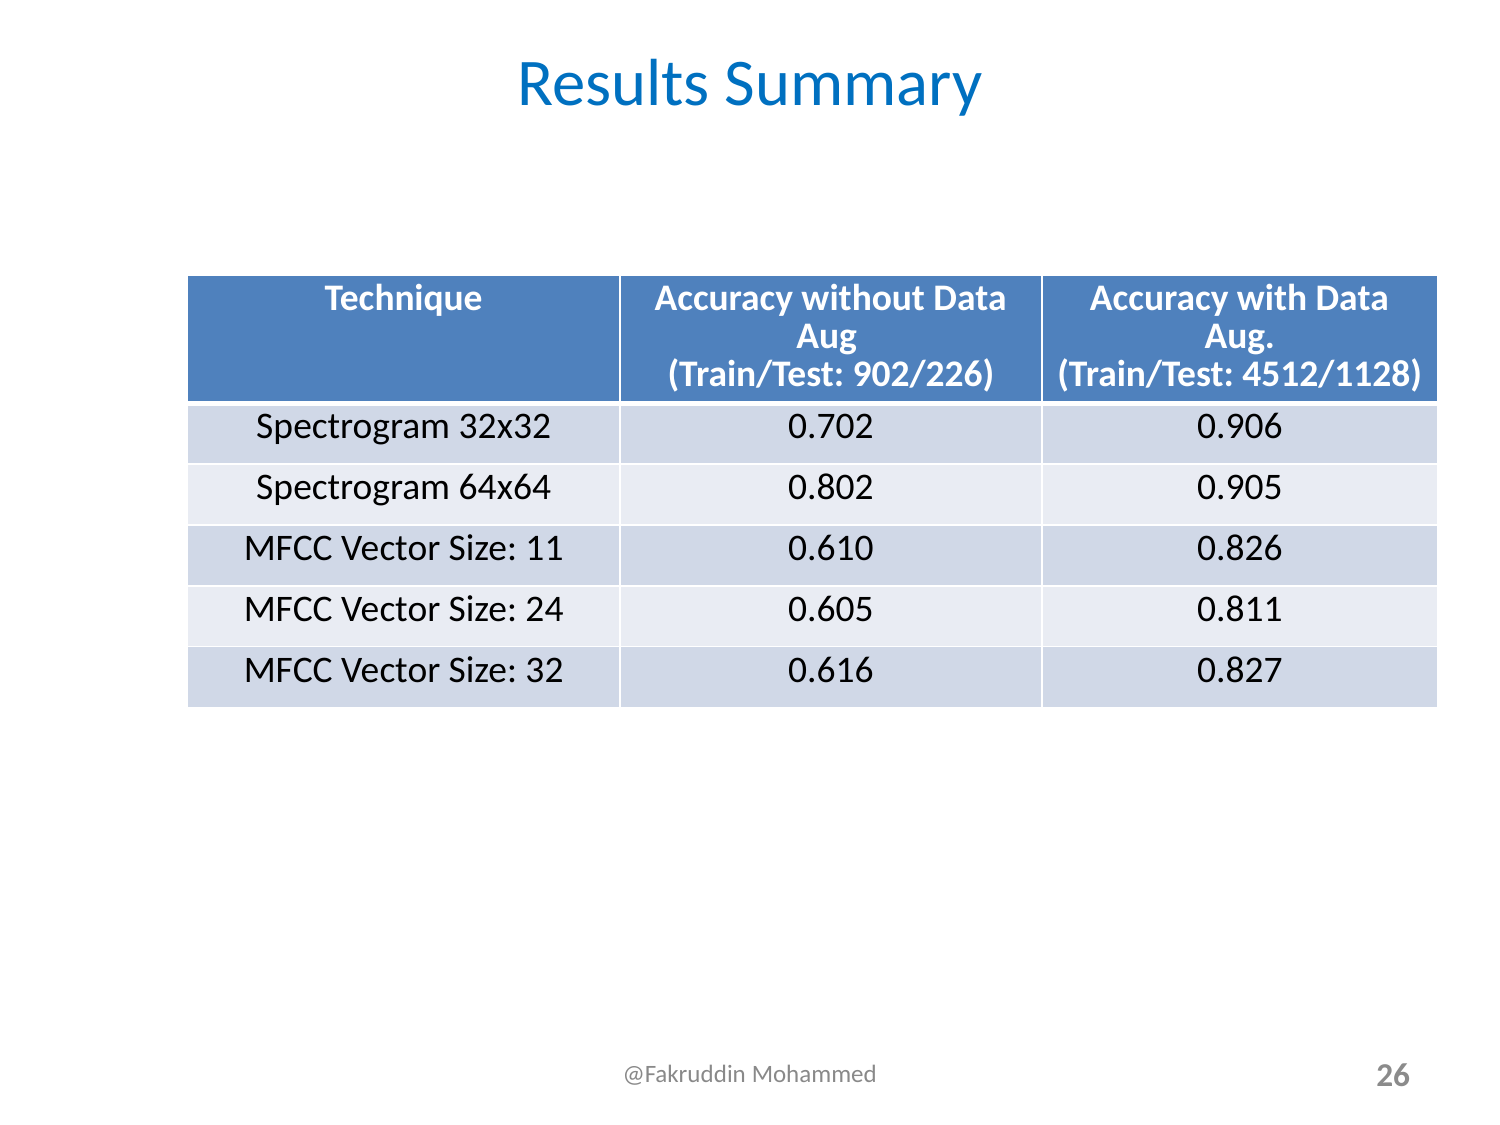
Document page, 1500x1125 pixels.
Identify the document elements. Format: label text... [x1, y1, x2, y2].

table_cell 0.905 [1043, 465, 1437, 524]
table_cell 0.802 [621, 465, 1041, 524]
footer @Fakruddin Mohammed [512, 1042, 988, 1103]
table_cell 0.702 [621, 406, 1041, 463]
table_cell 0.616 [621, 647, 1041, 707]
table_cell MFCC Vector Size: 11 [188, 526, 619, 585]
table_header Accuracy with Data Aug. (Train/Test: 4512/1128) [1043, 276, 1437, 401]
table_header Technique [188, 276, 619, 401]
table_cell Spectrogram 32x32 [188, 406, 619, 463]
table_header Accuracy without Data Aug (Train/Test: 902/226) [621, 276, 1041, 401]
table_cell 0.605 [621, 587, 1041, 646]
table_cell MFCC Vector Size: 32 [188, 647, 619, 707]
table_cell 0.906 [1043, 406, 1437, 463]
table_cell 0.827 [1043, 647, 1437, 707]
table_cell 0.826 [1043, 526, 1437, 585]
table_cell MFCC Vector Size: 24 [188, 587, 619, 646]
table_cell Spectrogram 64x64 [188, 465, 619, 524]
table_cell 0.811 [1043, 587, 1437, 646]
slide_number 26 [1074, 1042, 1425, 1103]
table_cell 0.610 [621, 526, 1041, 585]
title Results Summary [75, 19, 1425, 138]
